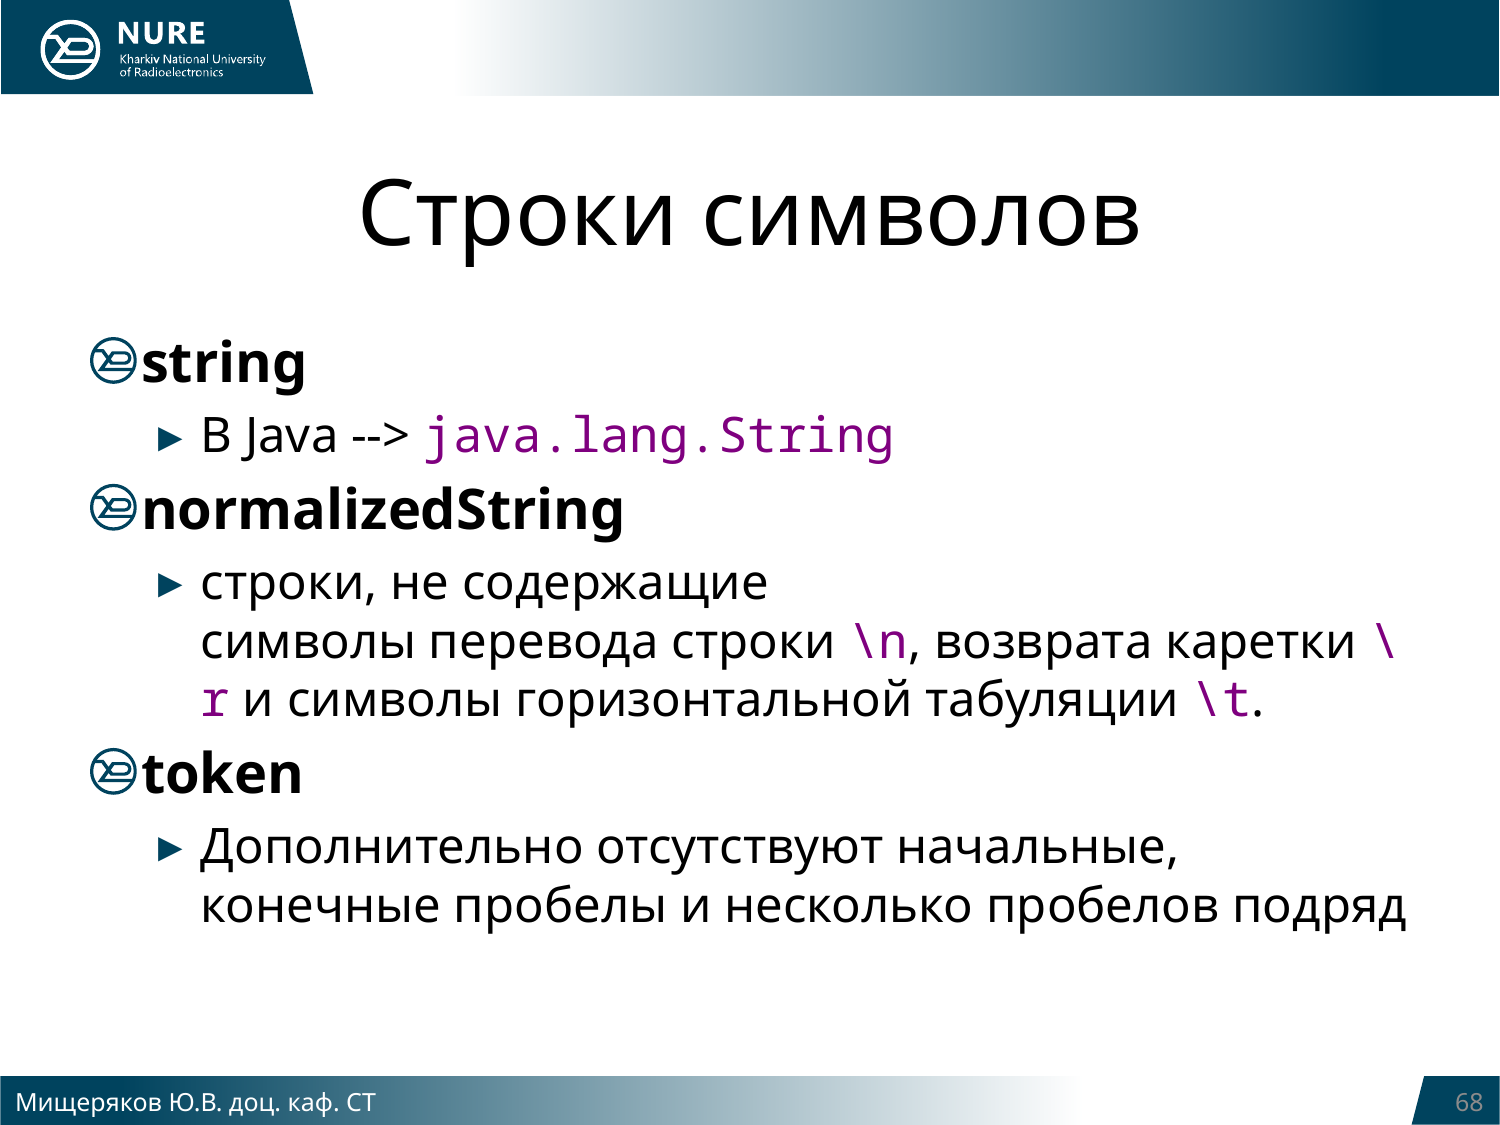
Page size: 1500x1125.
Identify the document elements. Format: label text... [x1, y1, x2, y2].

list string В Java --> java.lang.String normalizedString строки, не содержащие символы перевода строки \n, возврата каретки \r и символы горизонтальной табуляции \t. token Дополнительно отсутствуют начальные, конечные пробелы и несколько пробелов подряд [75, 319, 1425, 1062]
title Строки символов [75, 115, 1425, 303]
footer Мищеряков Ю.В. доц. каф. СТ [0, 1082, 963, 1125]
slide_number 68 [1396, 1082, 1499, 1125]
